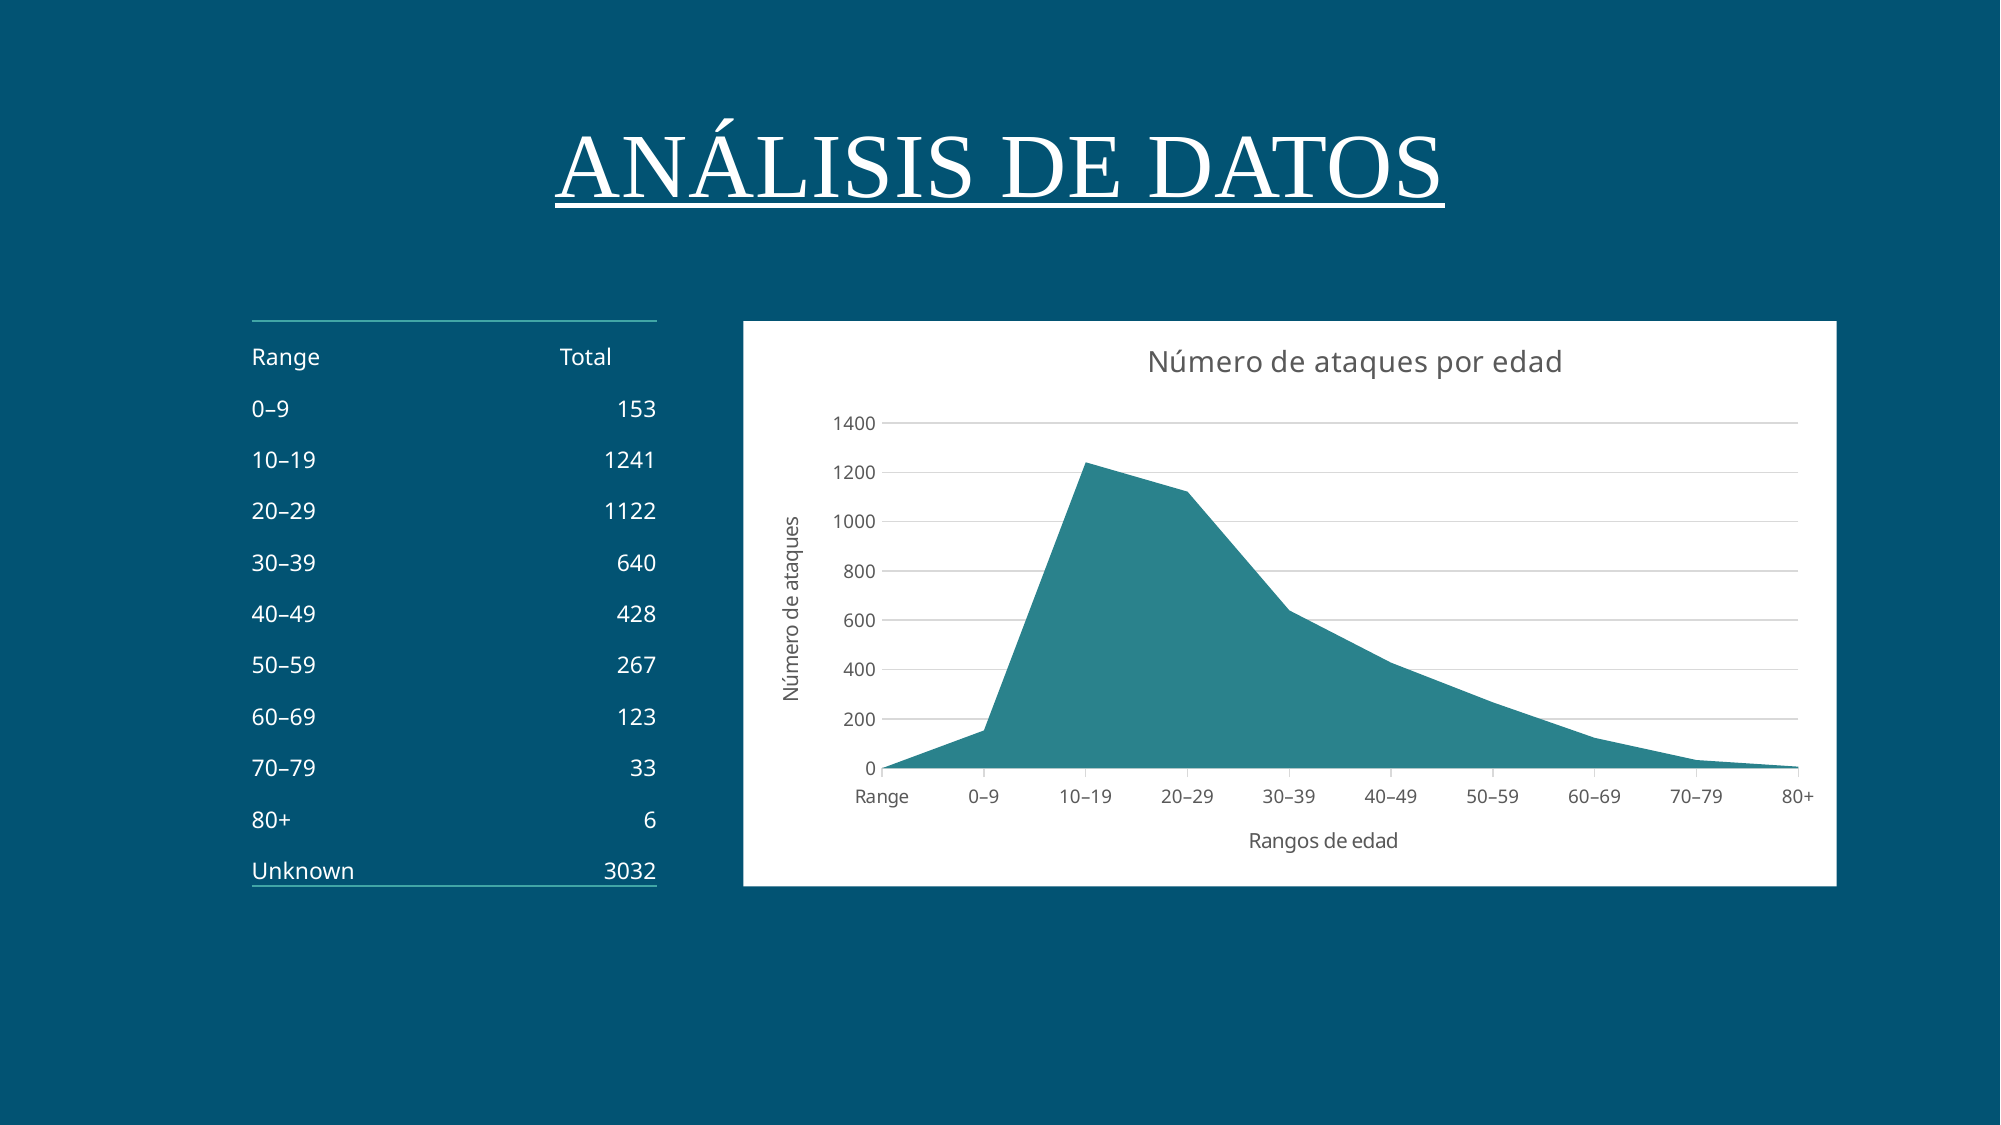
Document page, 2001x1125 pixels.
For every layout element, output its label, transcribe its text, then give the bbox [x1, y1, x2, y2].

title ANÁLISIS DE DATOS [62, 0, 1938, 225]
table_cell 1122 [560, 475, 657, 527]
table_cell 20–29 [252, 475, 560, 527]
table_cell 33 [560, 732, 657, 783]
table_header Total [560, 322, 657, 372]
table_cell 40–49 [252, 578, 560, 629]
table_cell 153 [560, 372, 657, 424]
table_cell 10–19 [252, 424, 560, 475]
table_cell 123 [560, 681, 657, 732]
table_cell 267 [560, 629, 657, 681]
chart [743, 321, 1837, 887]
table_cell 30–39 [252, 527, 560, 578]
table_cell Unknown [252, 835, 560, 885]
table_cell 3032 [560, 835, 657, 885]
table_header Range [252, 322, 560, 372]
table_cell 0–9 [252, 372, 560, 424]
table_cell 1241 [560, 424, 657, 475]
table_cell 70–79 [252, 732, 560, 783]
table_cell 428 [560, 578, 657, 629]
table_cell 50–59 [252, 629, 560, 681]
table_cell 80+ [252, 783, 560, 835]
table_cell 640 [560, 527, 657, 578]
table_cell 60–69 [252, 681, 560, 732]
table_cell 6 [560, 783, 657, 835]
